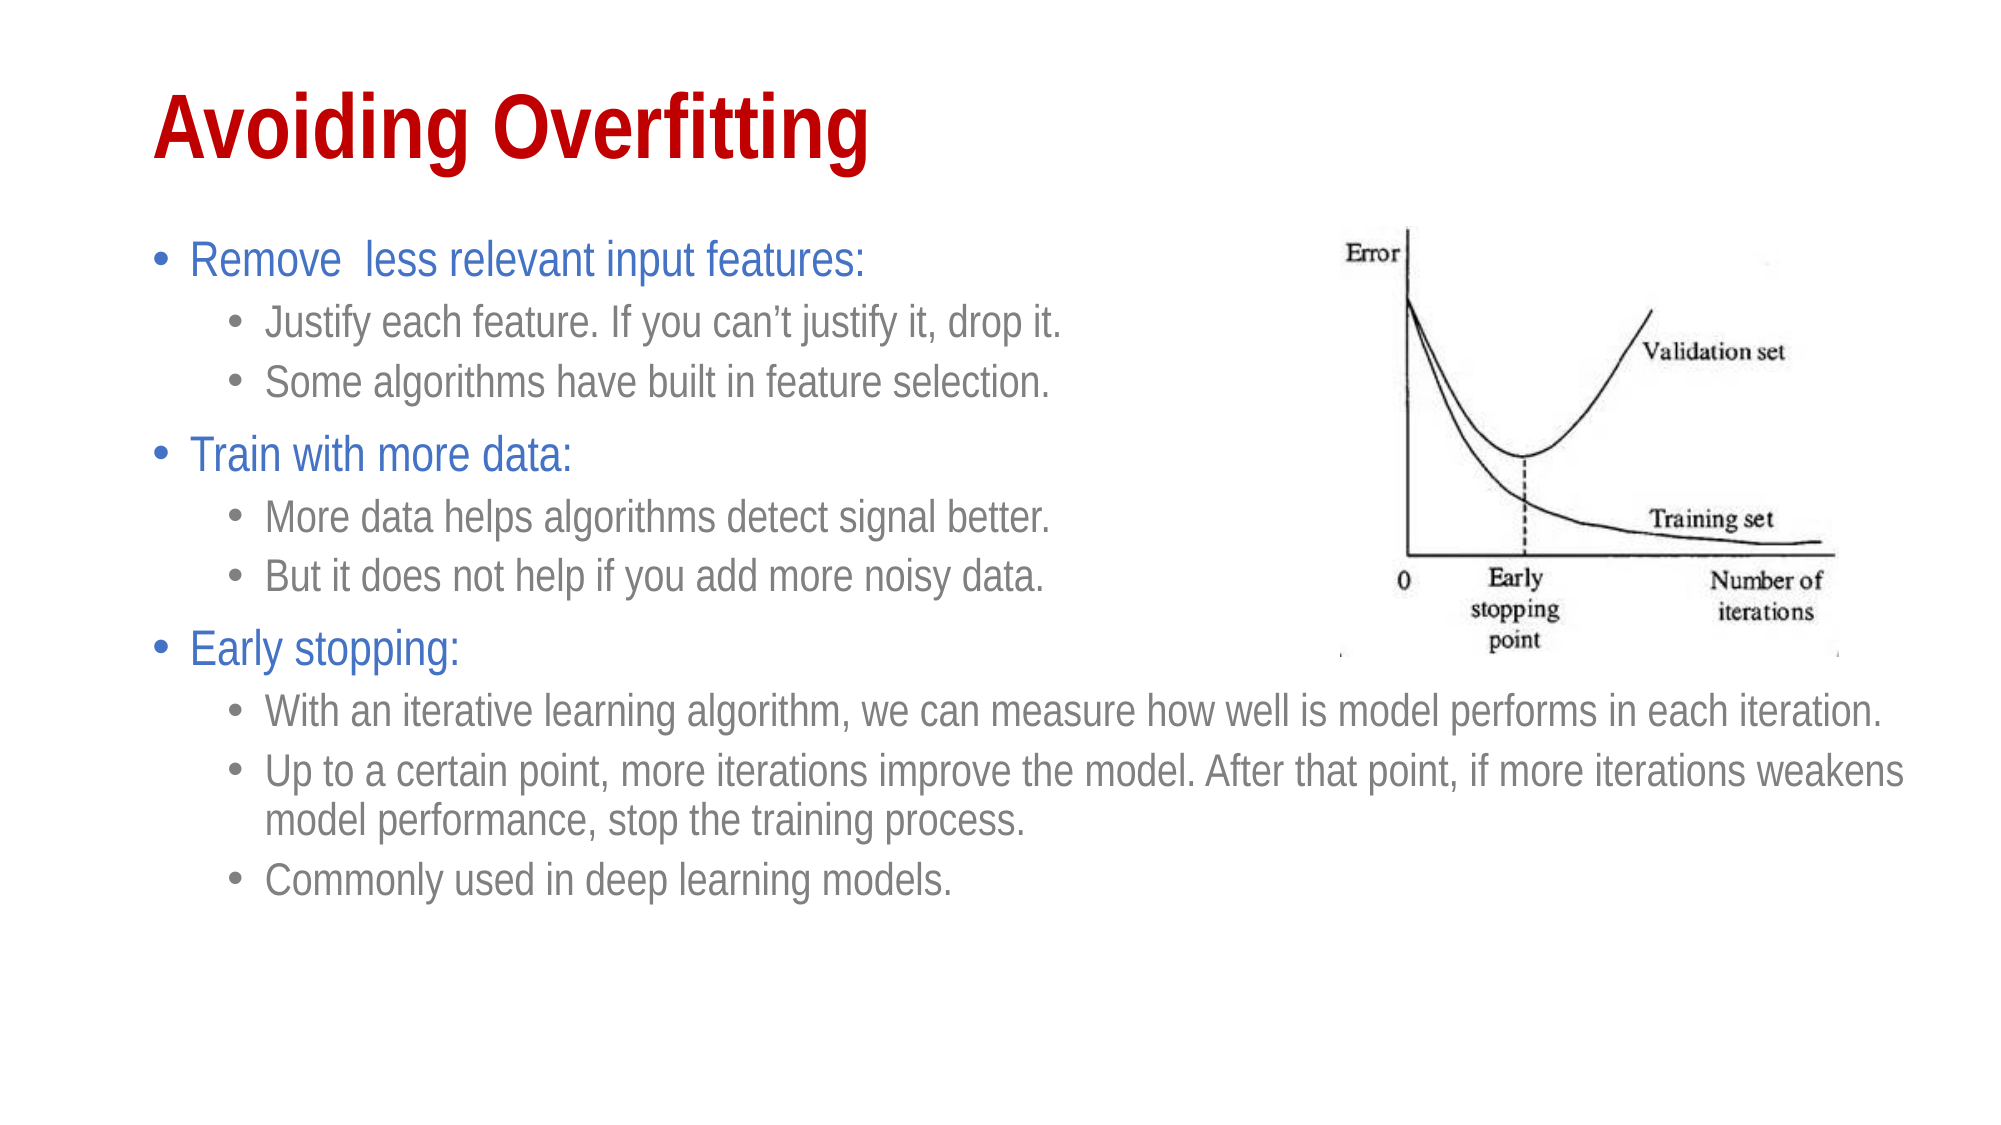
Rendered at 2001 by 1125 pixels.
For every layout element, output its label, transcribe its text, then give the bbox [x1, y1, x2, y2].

title Avoiding Overfitting [137, 59, 1863, 198]
list Remove less relevant input features: Justify each feature. If you can’t justify it, drop it. Some algorithms have built in feature selection. Train with more data: More data helps algorithms detect signal better. But it does not help if you add more noisy data. Early stopping: With an iterative learning algorithm, we can measure how well is model performs in each iteration. Up to a certain point, more iterations improve the model. After that point, if more iterations weakens model performance, stop the training process. Commonly used in deep learning models. [137, 226, 1921, 1014]
picture [1340, 226, 1839, 657]
